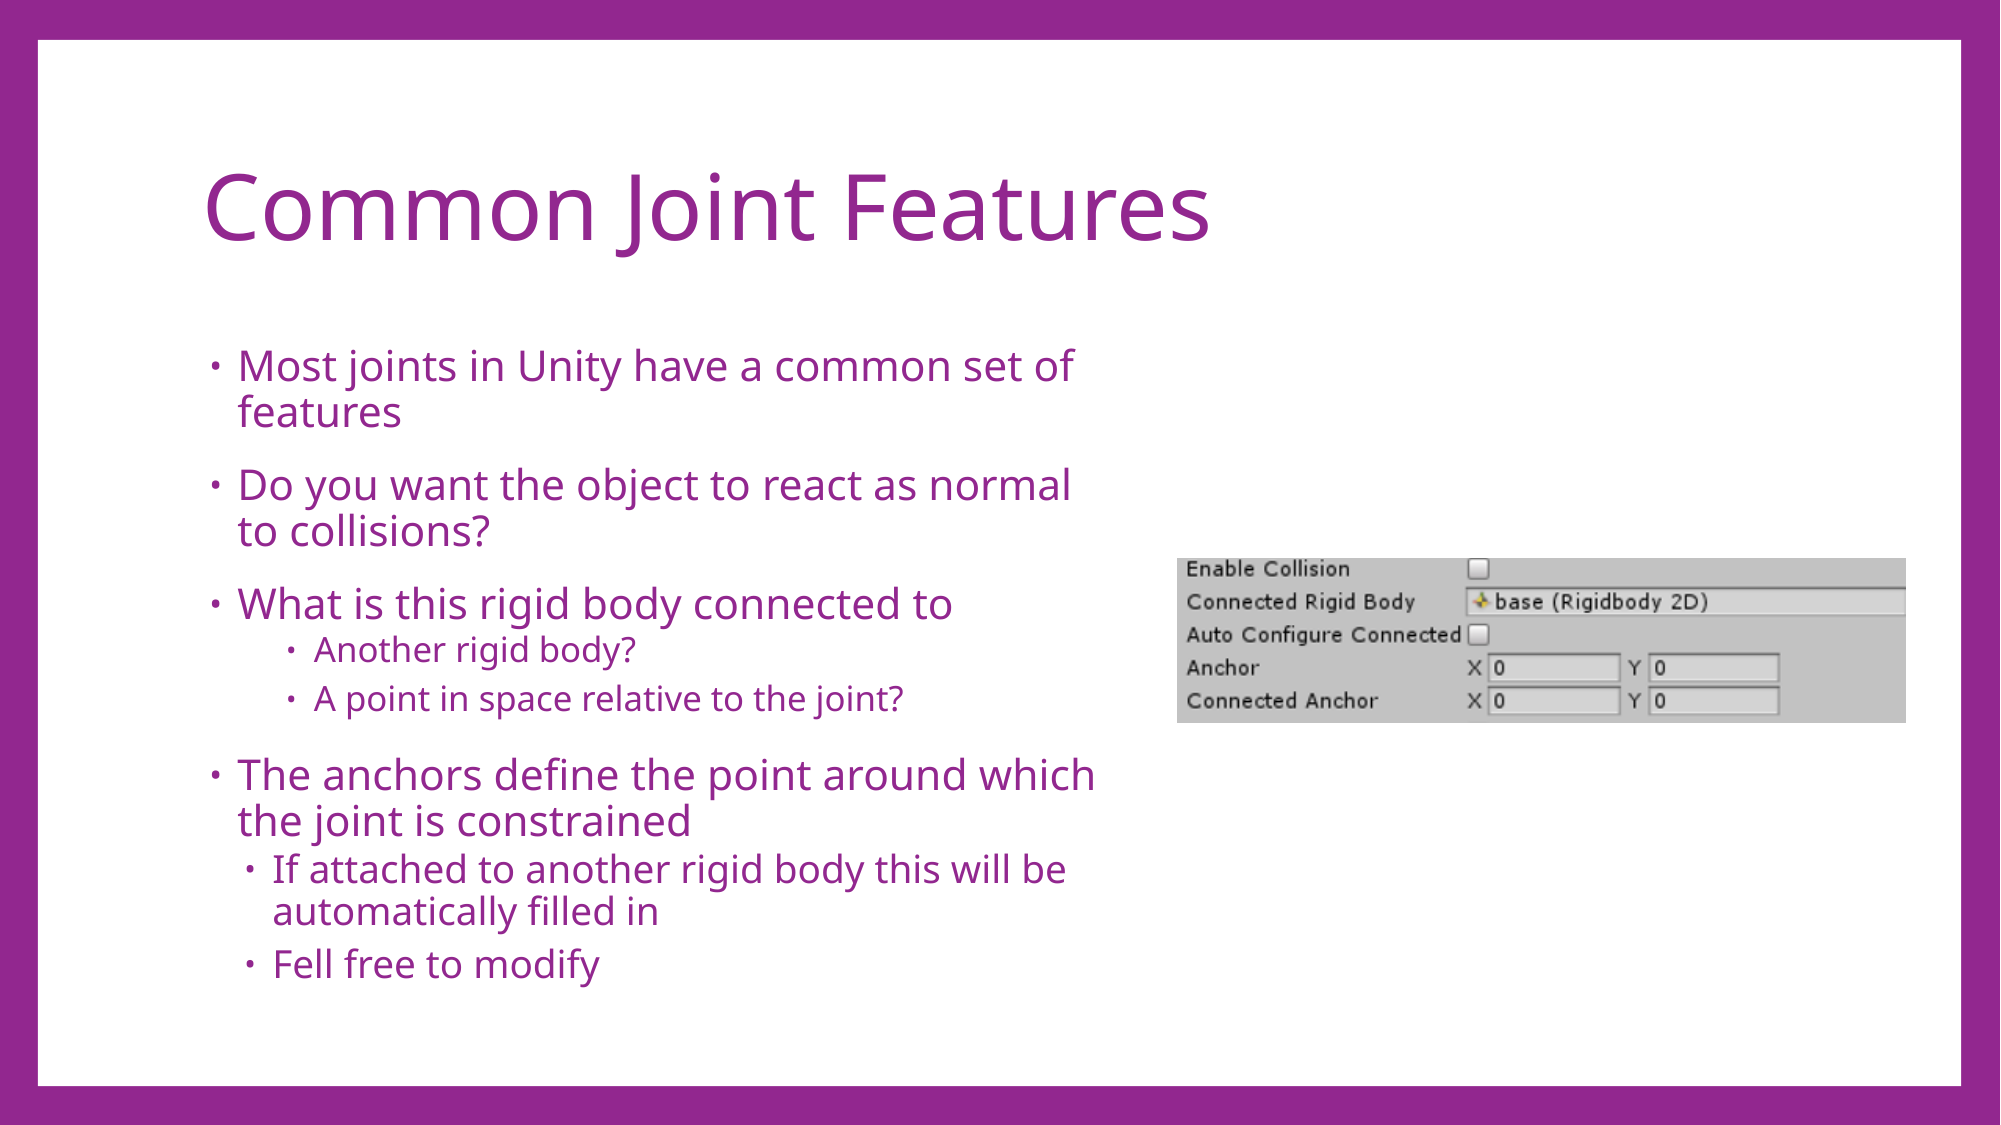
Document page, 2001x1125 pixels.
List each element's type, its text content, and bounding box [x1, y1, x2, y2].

picture [1176, 557, 1906, 723]
list Most joints in Unity have a common set of features Do you want the object to react as normal to collisions? What is this rigid body connected to Another rigid body? A point in space relative to the joint? The anchors define the point around which the joint is constrained If attached to another rigid body this will be automatically filled in Fell free to modify [187, 337, 1131, 1000]
title Common Joint Features [187, 99, 1808, 323]
